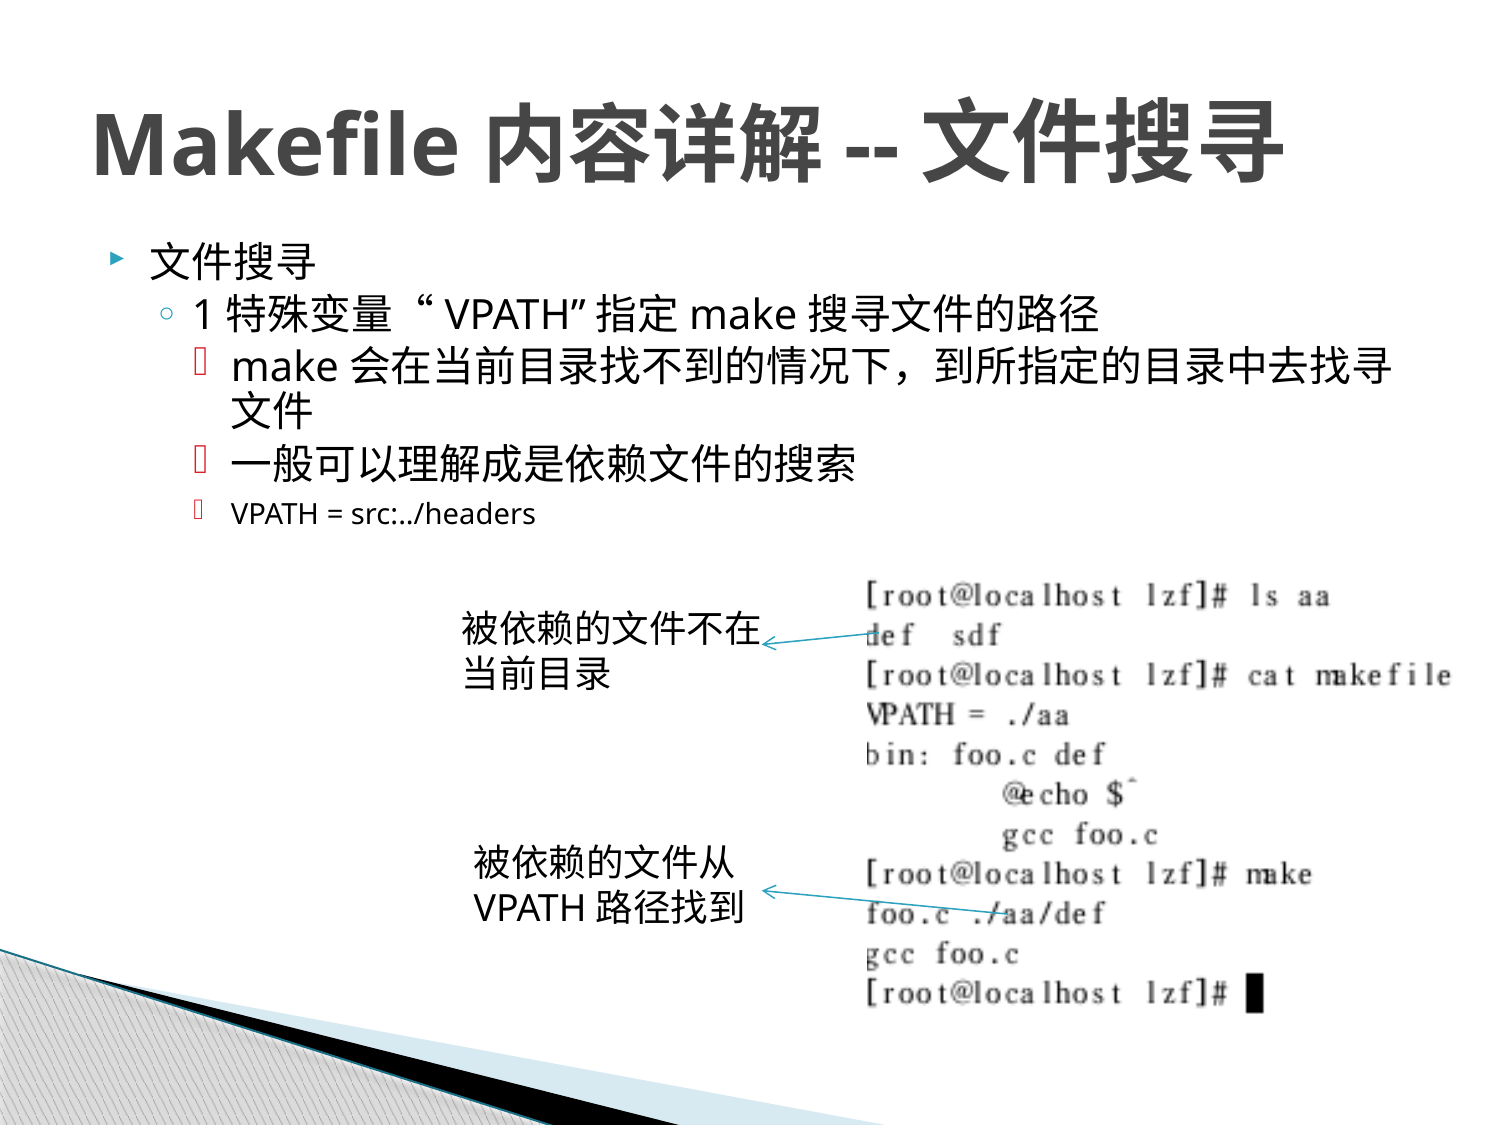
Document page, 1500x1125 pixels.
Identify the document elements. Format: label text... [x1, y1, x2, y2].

text_box 被依赖的文件从 VPATH路径找到 [458, 831, 761, 937]
title Makefile内容详解--文件搜寻 [75, 45, 1425, 233]
picture [866, 573, 1500, 1061]
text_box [761, 890, 1008, 915]
text_box 被依赖的文件不在 当前目录 [446, 597, 777, 703]
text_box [761, 632, 880, 645]
list 文件搜寻 1特殊变量“VPATH”指定make搜寻文件的路径 make会在当前目录找不到的情况下，到所指定的目录中去找寻文件 一般可以理解成是依赖文件的搜索 VPATH = src:../headers [74, 234, 1426, 978]
